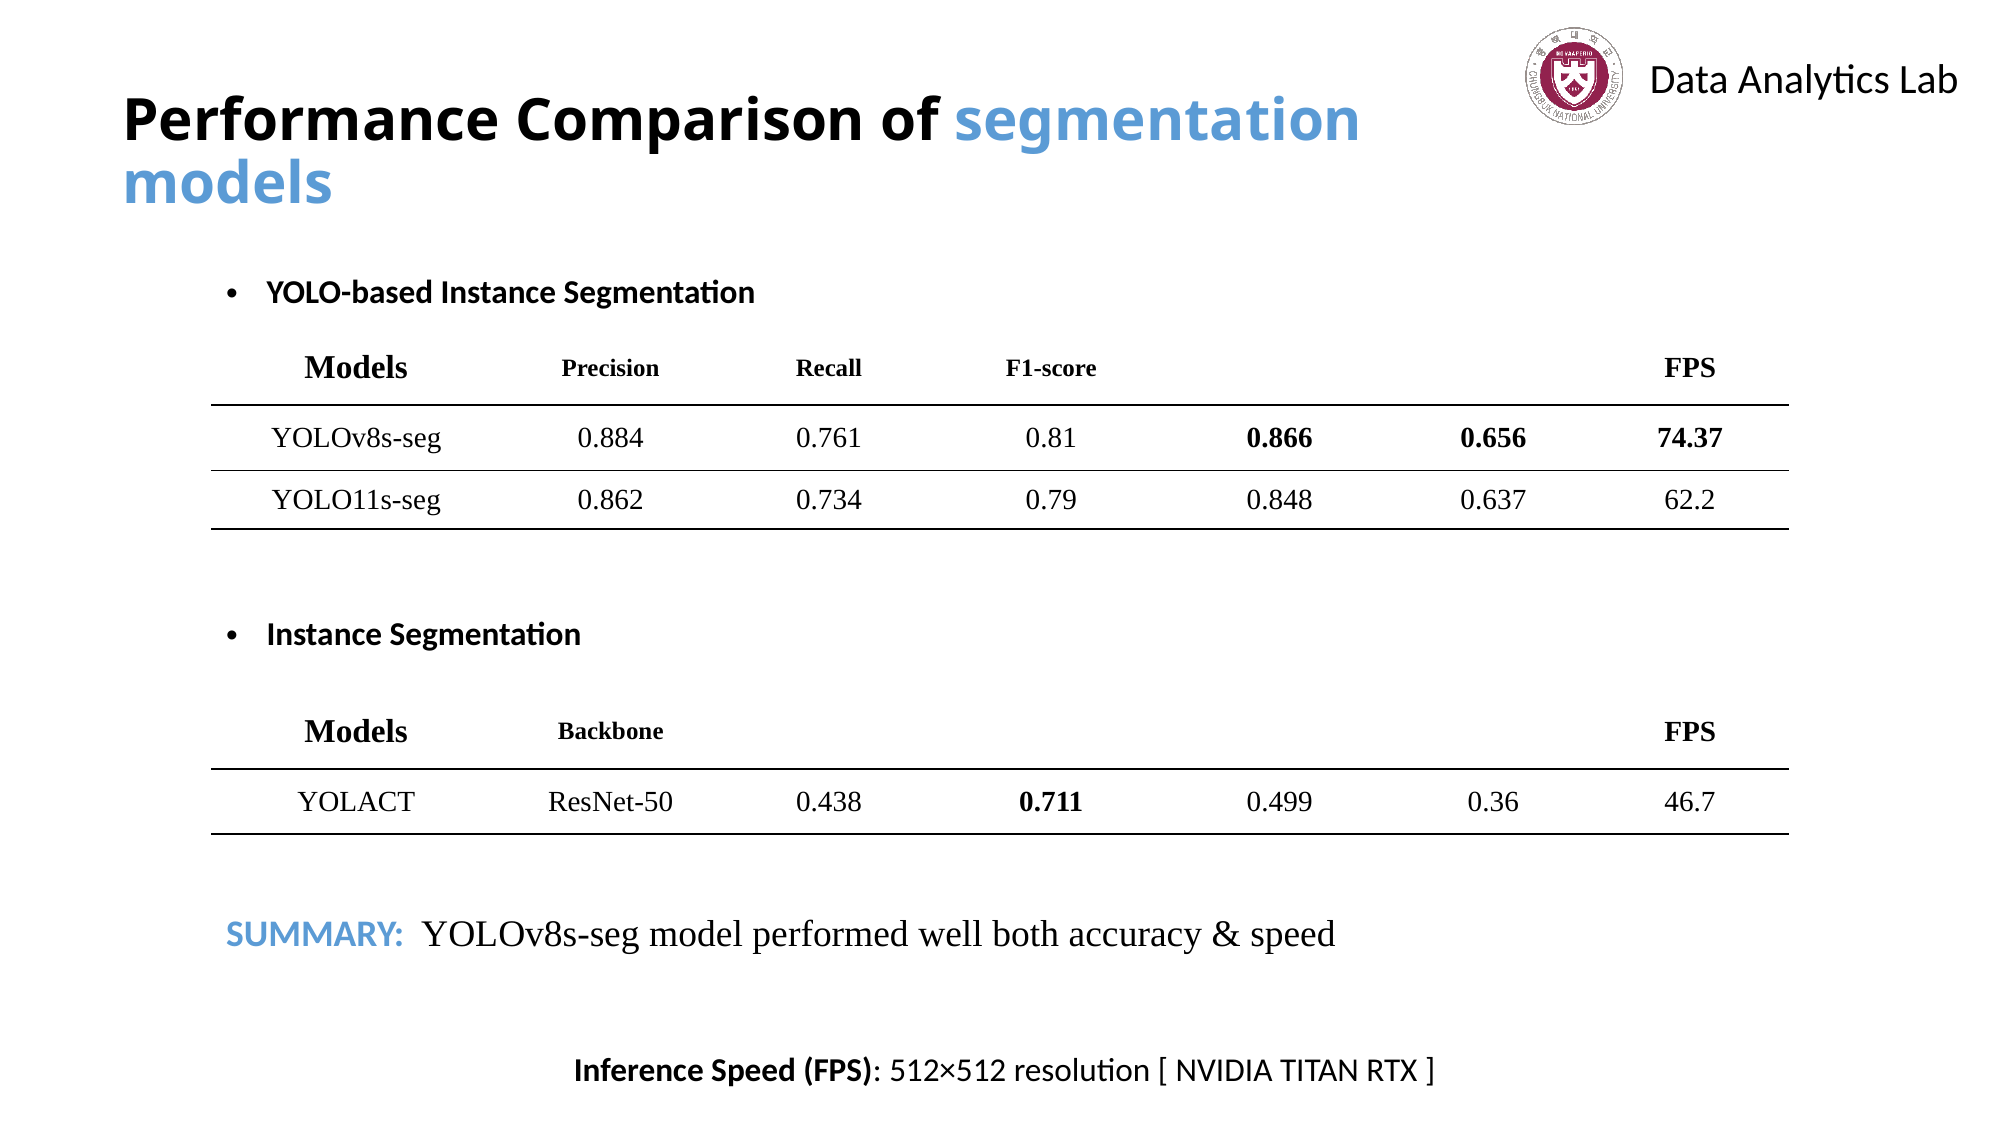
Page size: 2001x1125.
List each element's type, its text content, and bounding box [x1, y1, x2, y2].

title Performance Comparison of segmentation models [107, 75, 1444, 232]
text_box Inference Speed (FPS): 512×512 resolution [ NVIDIA TITAN RTX ] [558, 1049, 1470, 1097]
text_box YOLO-based Instance Segmentation [211, 272, 1122, 319]
text_box Instance Segmentation [211, 614, 1122, 662]
picture [1525, 27, 1623, 125]
text_box SUMMARY: YOLOv8s-seg model performed well both accuracy & speed [211, 906, 1386, 954]
